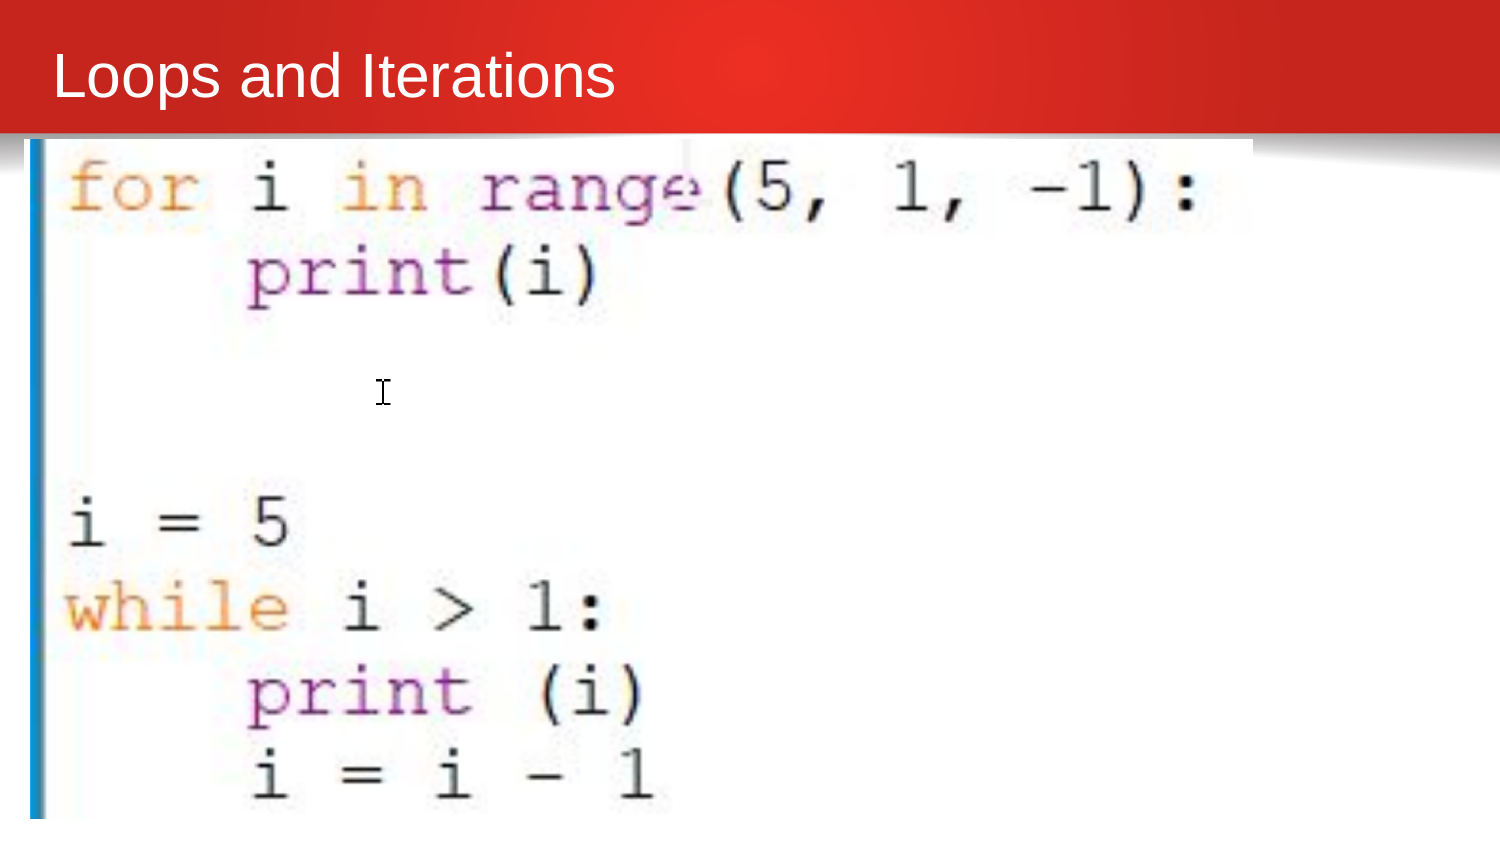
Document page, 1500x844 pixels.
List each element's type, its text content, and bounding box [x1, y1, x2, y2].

picture [0, 0, 1500, 819]
title Loops and Iterations [37, 20, 1325, 115]
